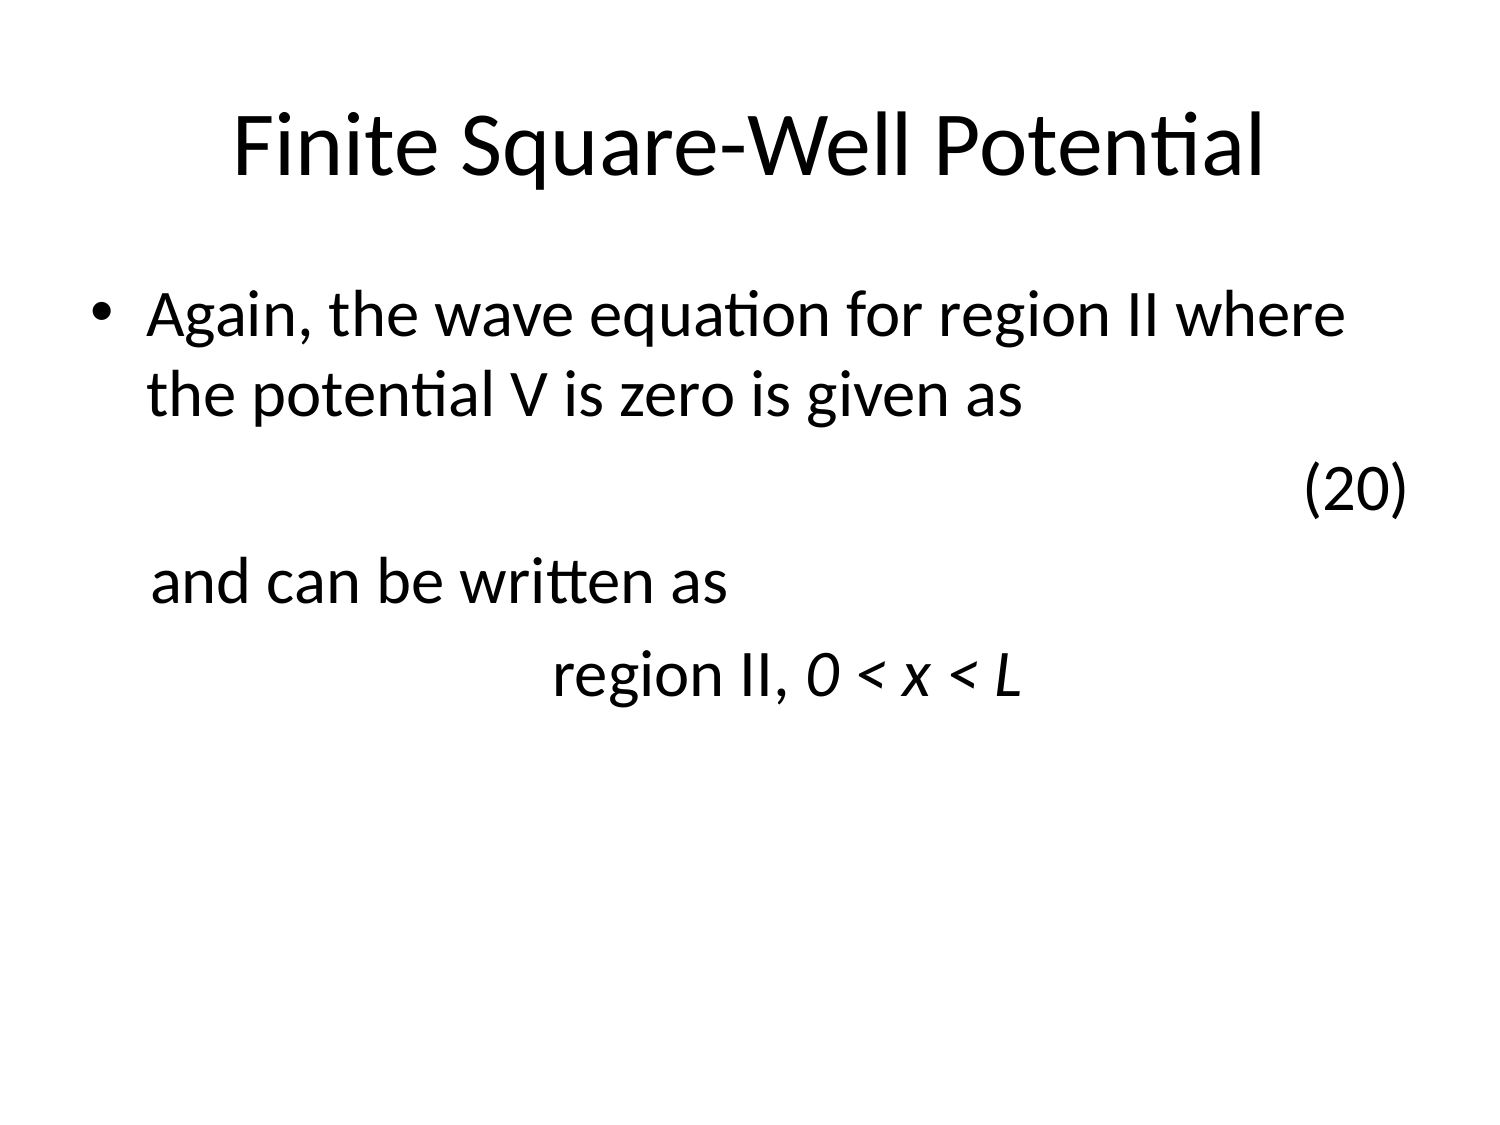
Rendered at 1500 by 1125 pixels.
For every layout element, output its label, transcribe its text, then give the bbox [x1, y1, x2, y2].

title Finite Square-Well Potential [75, 45, 1425, 233]
